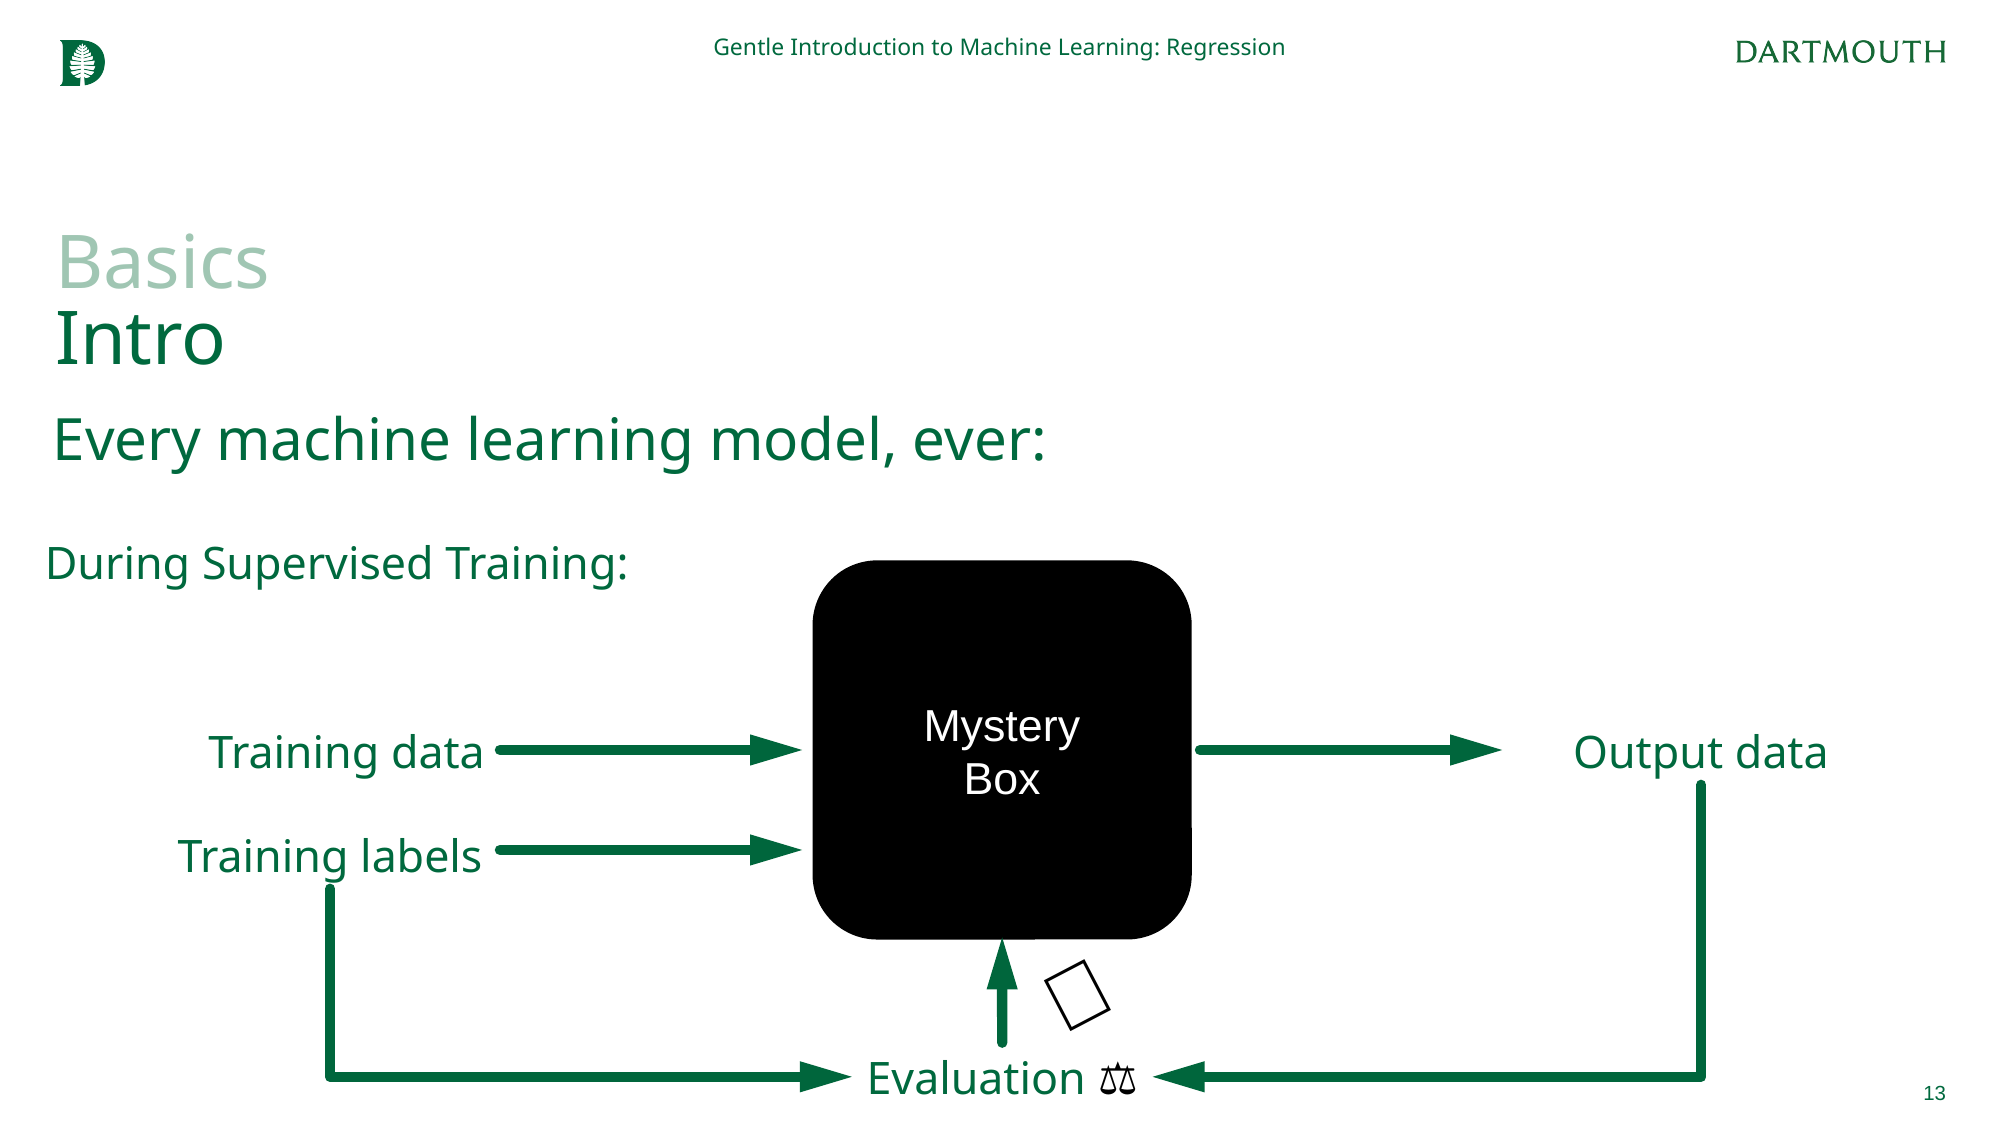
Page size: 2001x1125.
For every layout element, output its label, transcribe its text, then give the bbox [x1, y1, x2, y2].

picture [1735, 39, 1947, 64]
text_box Training labels [162, 820, 492, 889]
text_box Evaluation ⚖️ [851, 1042, 1153, 1111]
text_box 🔧 [1010, 892, 1196, 1064]
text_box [1280, 656, 1573, 1125]
list Every machine learning model, ever: [52, 388, 1947, 1066]
title Basics Intro [55, 228, 1950, 380]
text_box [497, 722, 686, 1125]
picture [60, 40, 105, 86]
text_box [1577, 716, 1839, 786]
text_box During Supervised Training: [44, 527, 644, 597]
slide_number 13 [1860, 1074, 1947, 1111]
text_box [1199, 716, 1275, 786]
text_box Mystery Box [812, 560, 1192, 940]
footer Gentle Introduction to Machine Learning: Regression [390, 30, 1610, 66]
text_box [199, 715, 803, 786]
